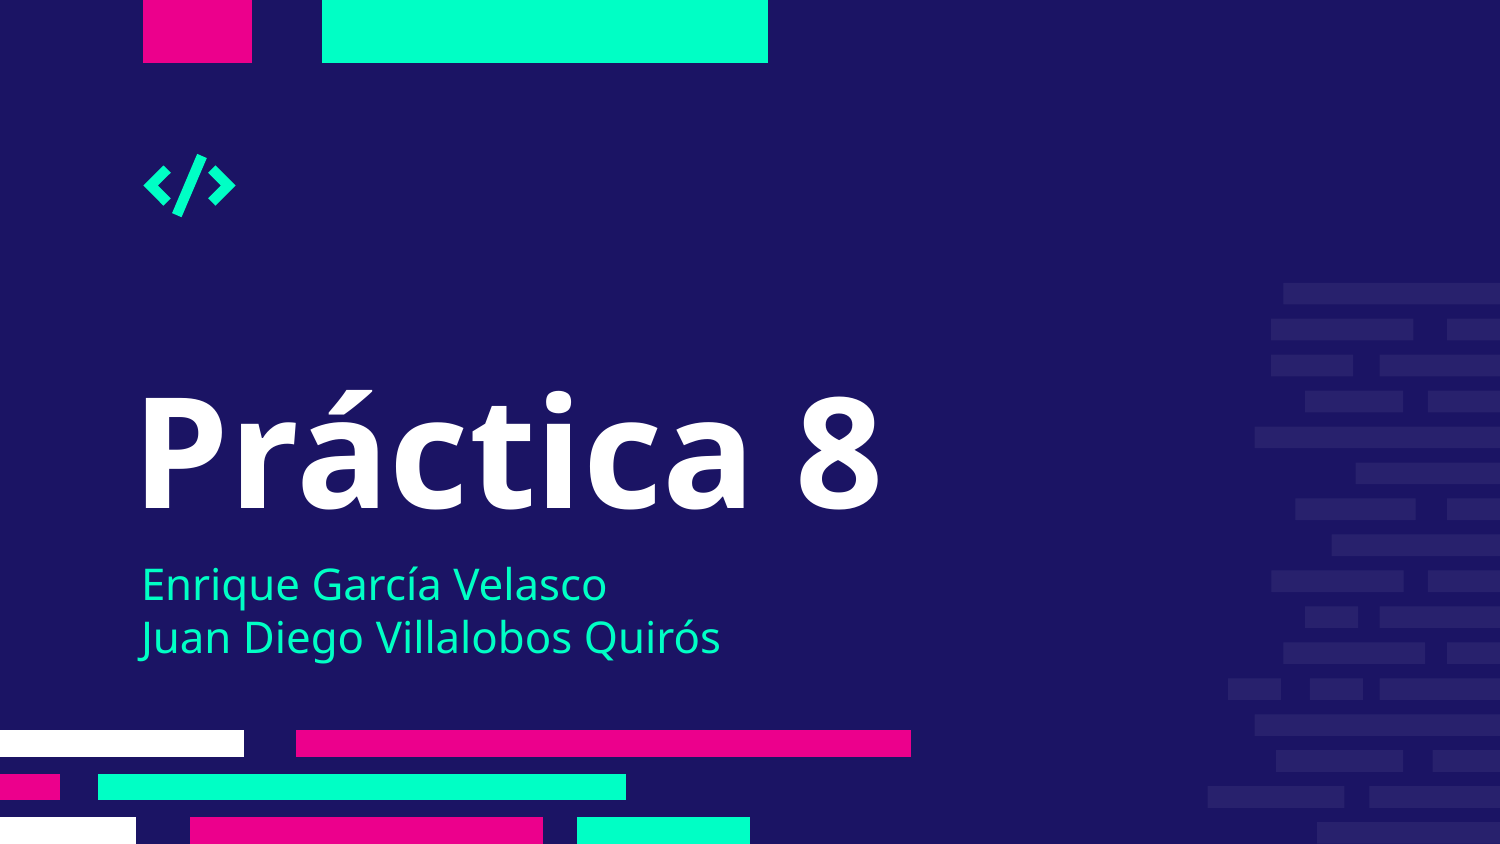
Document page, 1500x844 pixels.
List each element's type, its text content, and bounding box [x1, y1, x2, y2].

subtitle Enrique García Velasco Juan Diego Villalobos Quirós [126, 557, 1500, 688]
title Práctica 8 [117, 224, 1500, 538]
